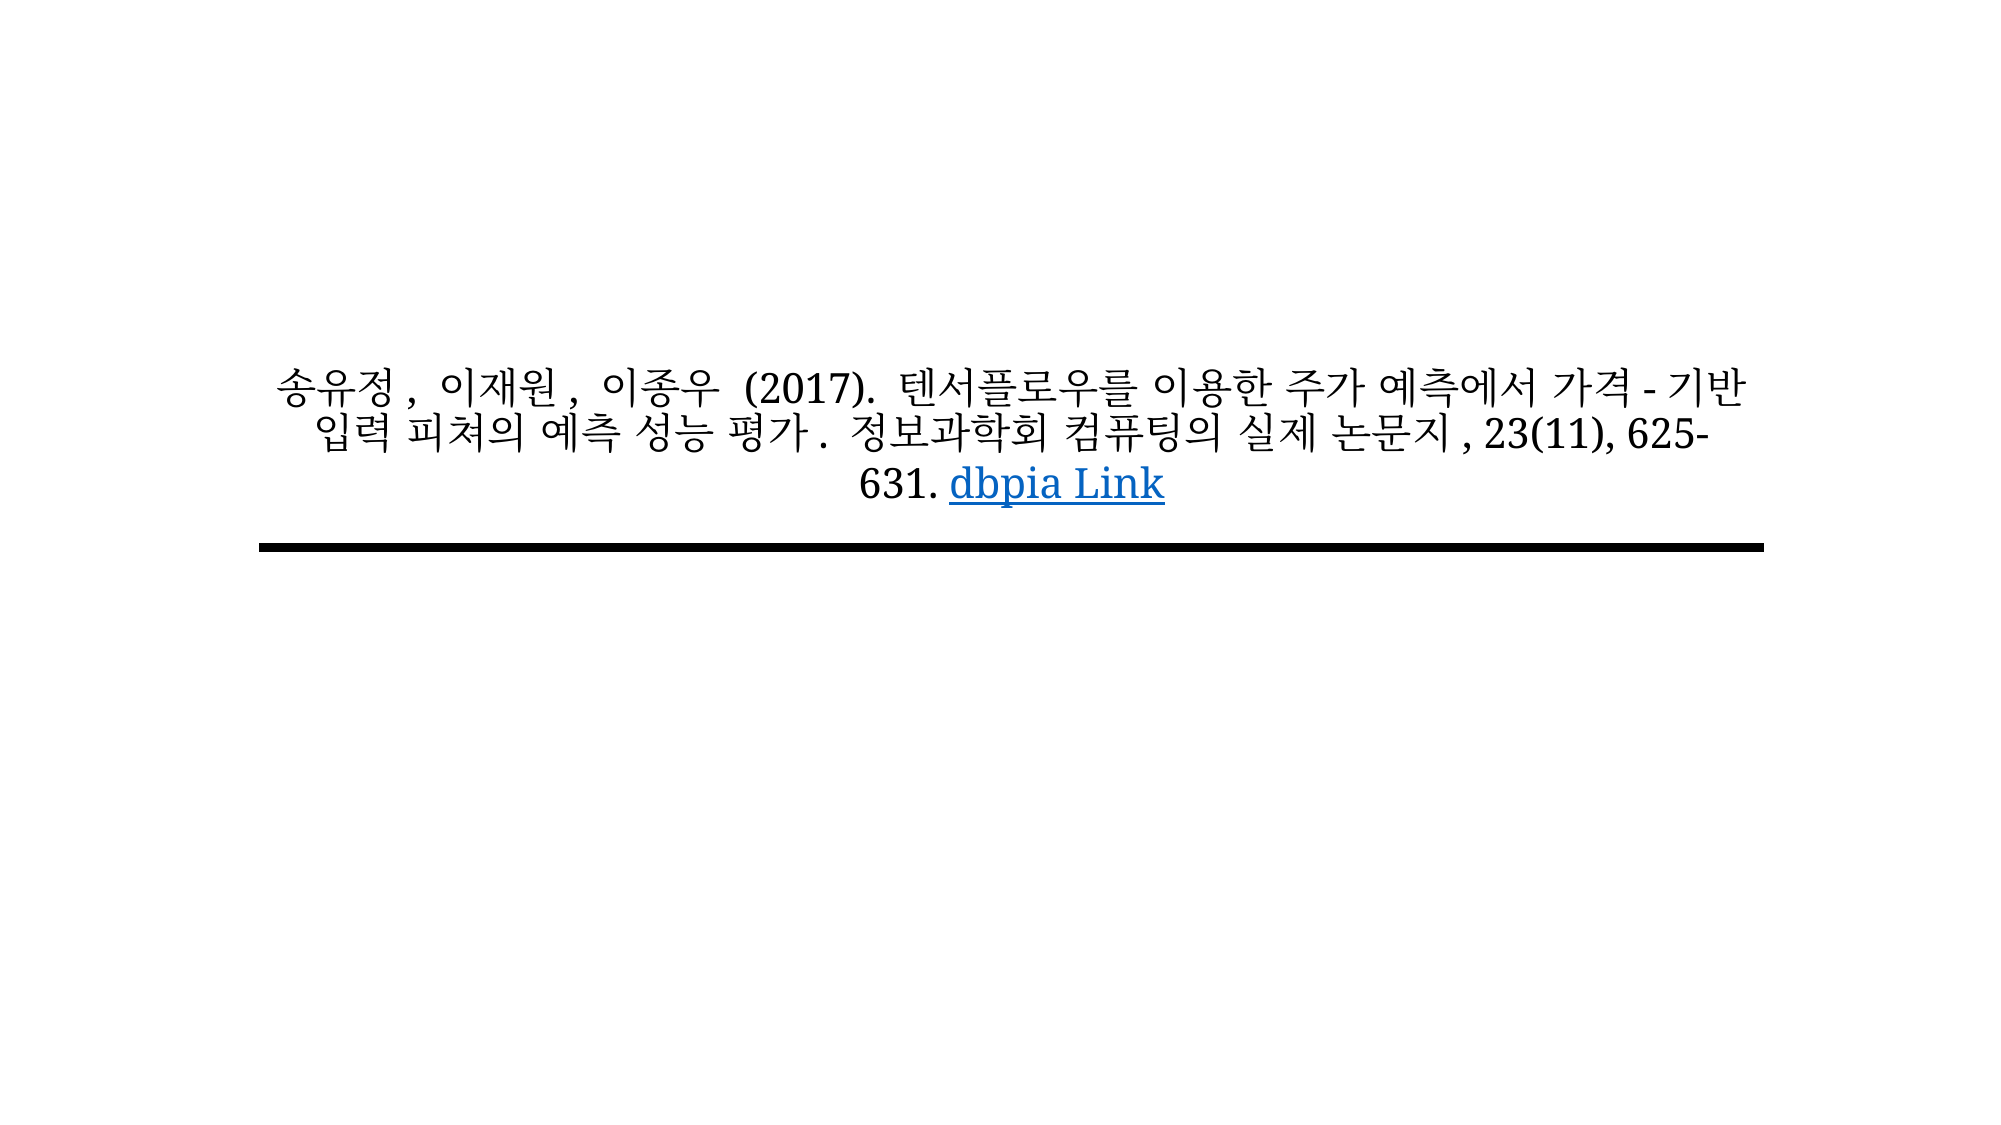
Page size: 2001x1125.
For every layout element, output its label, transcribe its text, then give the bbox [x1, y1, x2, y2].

title 송유정, 이재원, 이종우 (2017). 텐서플로우를 이용한 주가 예측에서 가격-기반 입력 피쳐의 예측 성능 평가. 정보과학회 컴퓨팅의 실제 논문지, 23(11), 625-631. dbpia Link [259, 184, 1764, 517]
